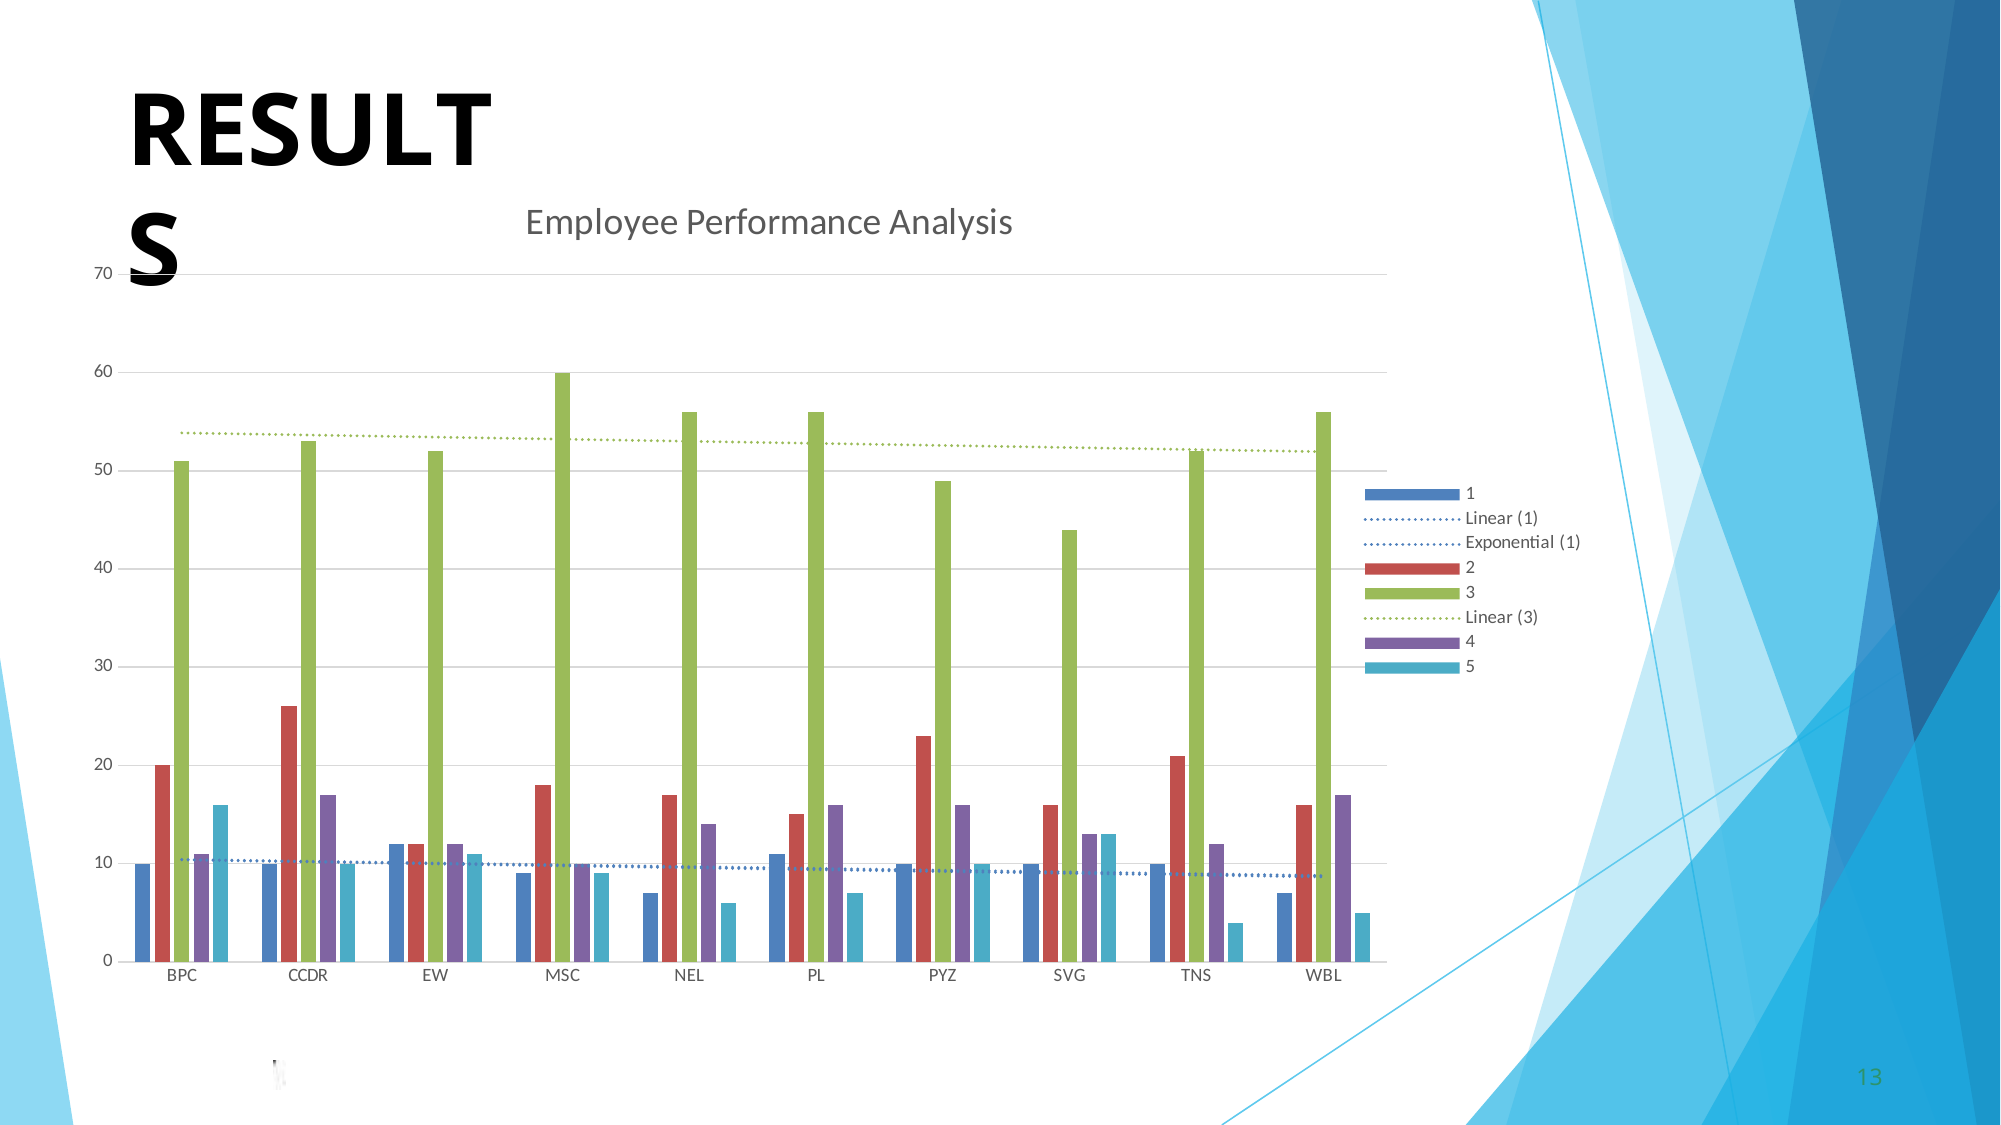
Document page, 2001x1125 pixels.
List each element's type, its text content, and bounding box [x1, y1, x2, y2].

text_box 13 [1849, 1061, 1888, 1095]
title RESULTS [123, 63, 524, 160]
picture [273, 1060, 287, 1091]
chart [54, 162, 1601, 1001]
